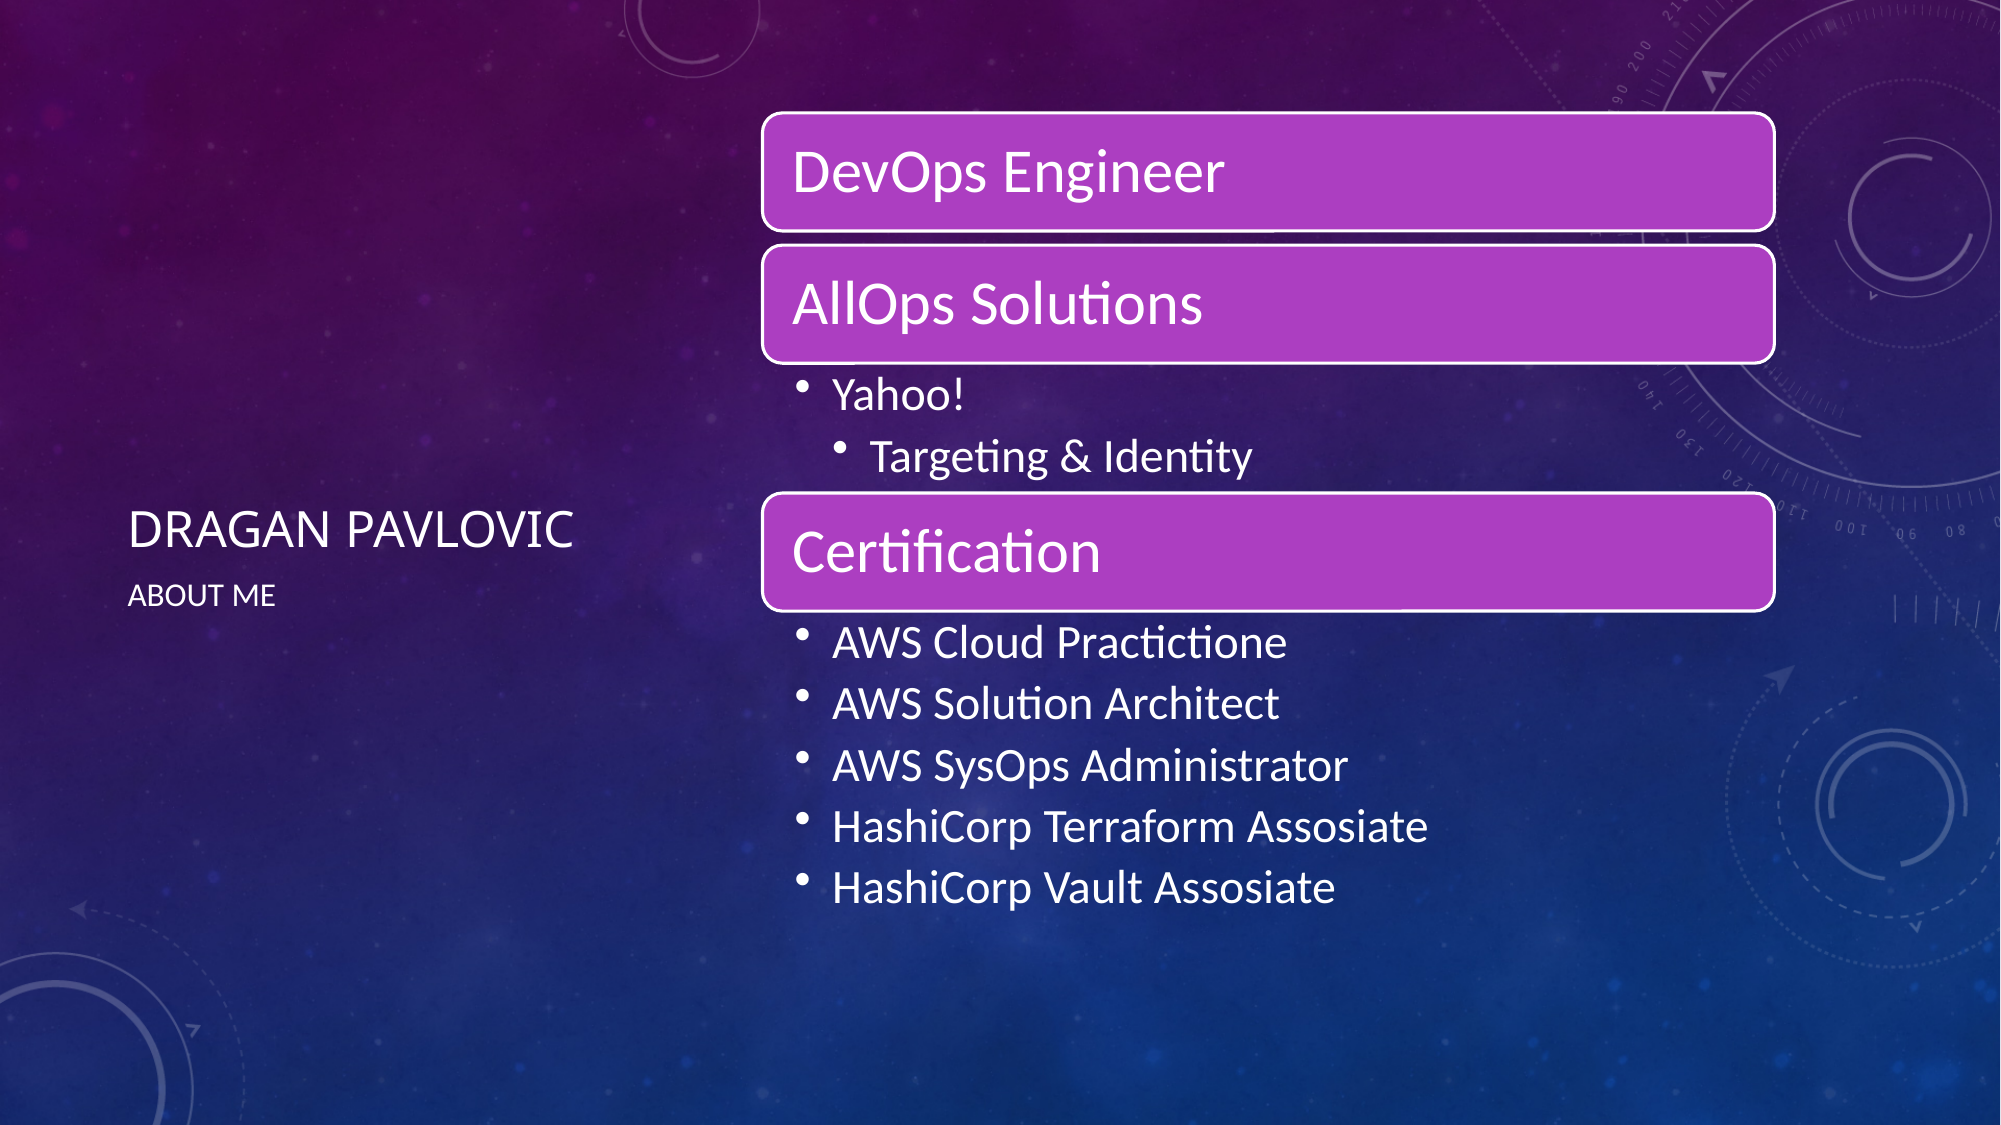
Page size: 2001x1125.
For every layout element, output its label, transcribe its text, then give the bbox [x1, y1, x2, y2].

list ABOUT ME [112, 565, 717, 866]
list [762, 99, 1775, 951]
title Dragan pavlovic [112, 340, 717, 565]
picture [0, 0, 2001, 1125]
